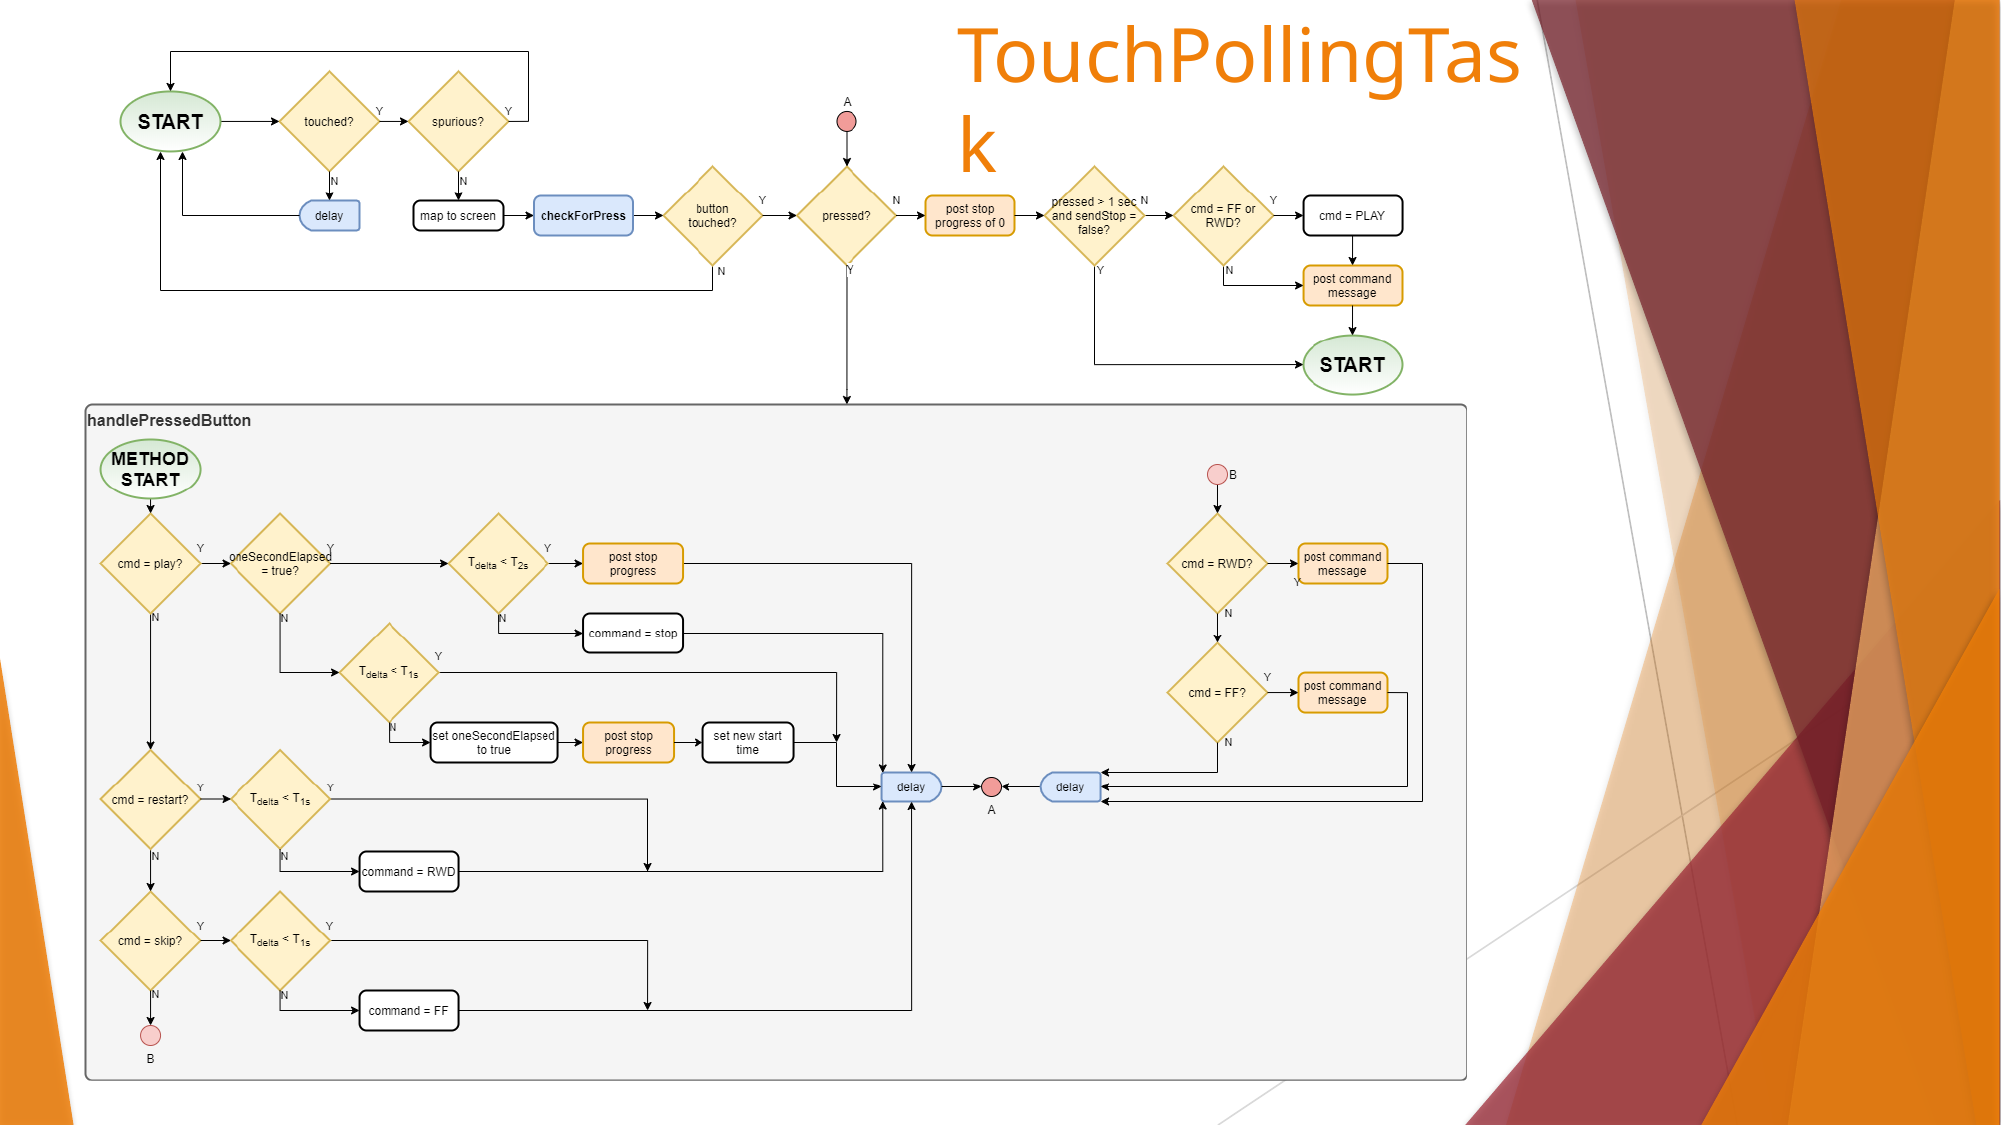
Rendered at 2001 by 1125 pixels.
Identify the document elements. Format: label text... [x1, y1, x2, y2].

picture [84, 43, 1468, 1082]
title TouchPollingTask [942, 0, 1547, 130]
